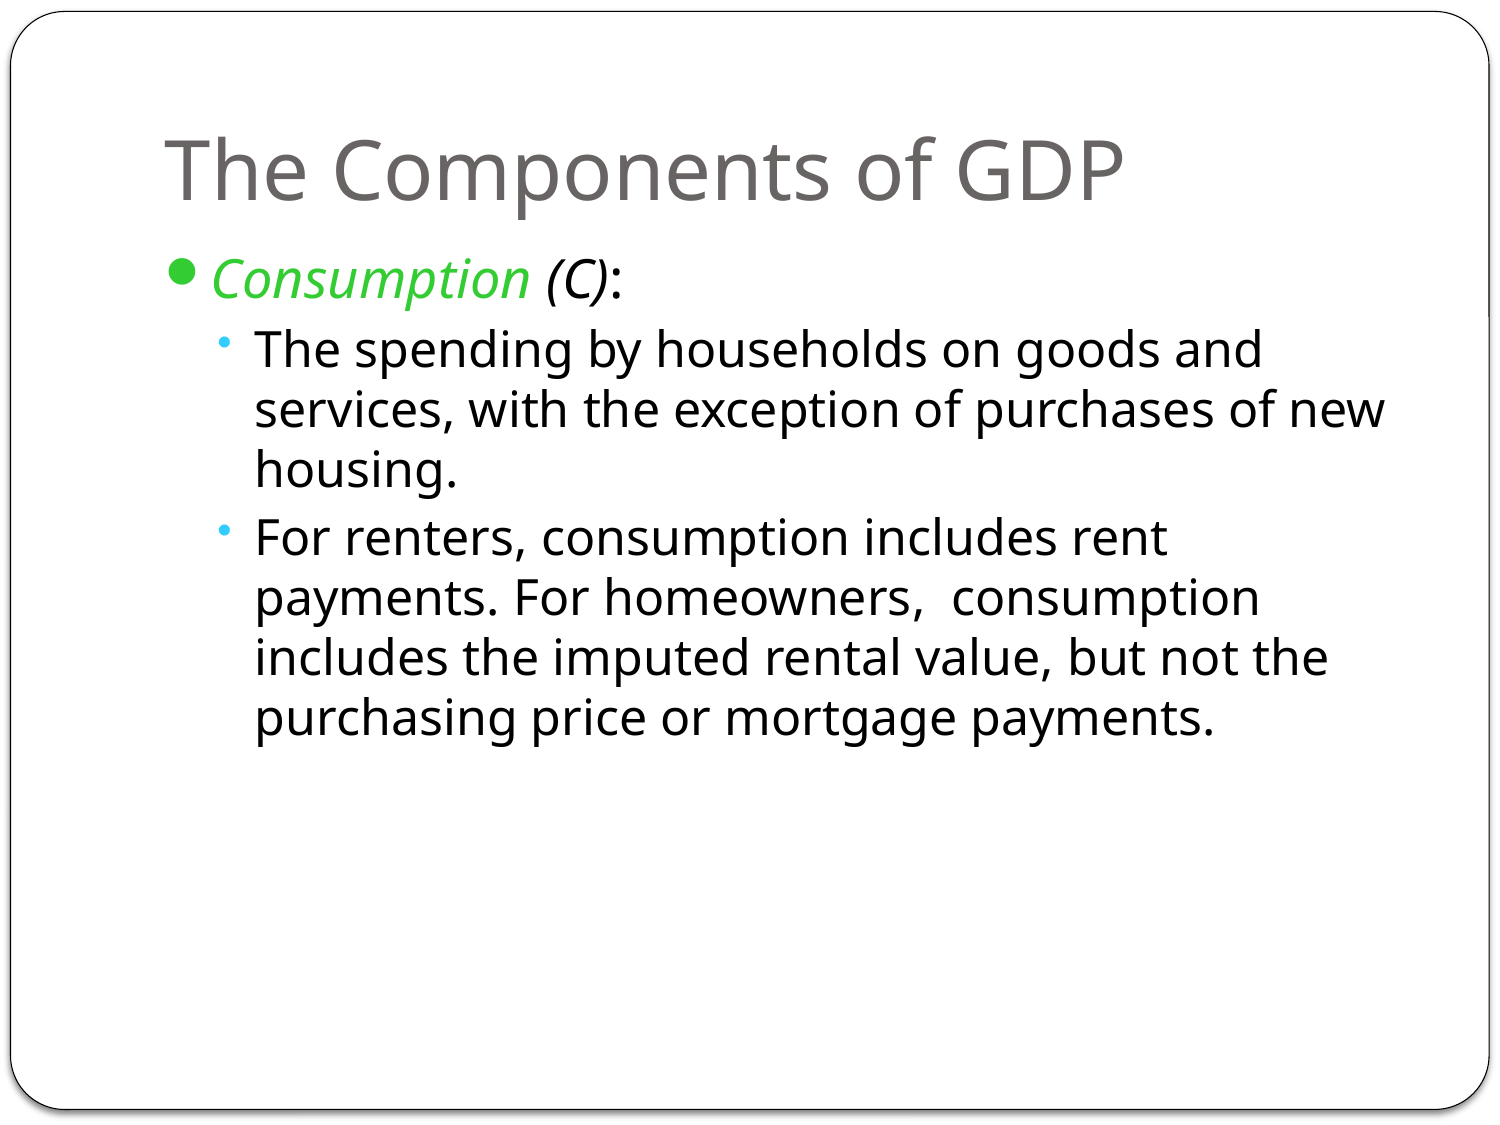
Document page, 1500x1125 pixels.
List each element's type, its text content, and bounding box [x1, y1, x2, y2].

title The Components of GDP [150, 45, 1425, 233]
list Consumption (C): The spending by households on goods and services, with the exception of purchases of new housing. For renters, consumption includes rent payments. For homeowners, consumption includes the imputed rental value, but not the purchasing price or mortgage payments. [150, 237, 1425, 988]
